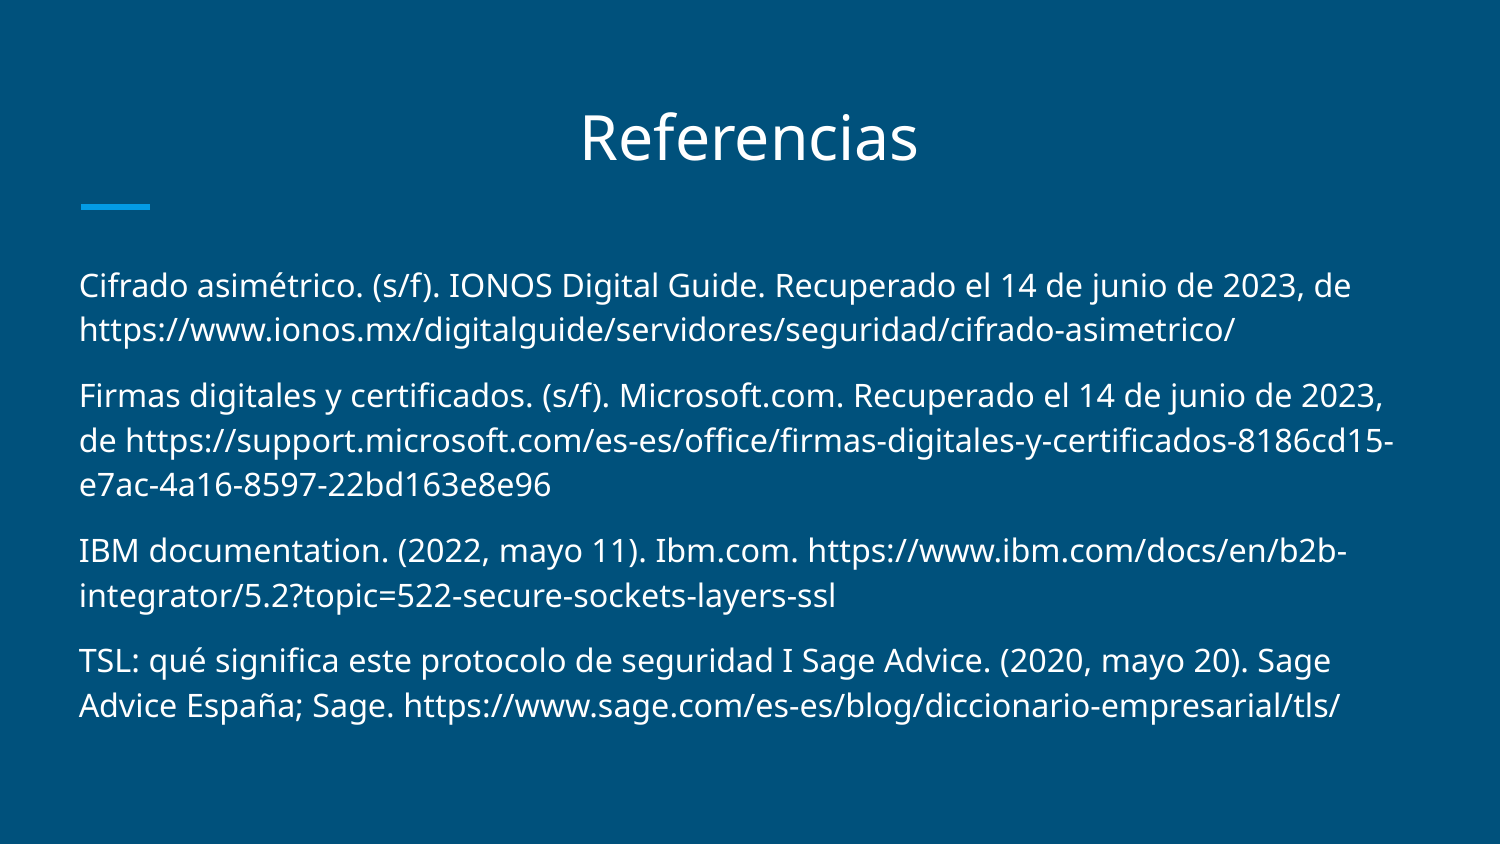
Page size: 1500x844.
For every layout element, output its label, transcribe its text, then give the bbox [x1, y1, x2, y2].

title Referencias [63, 75, 1437, 188]
list Cifrado asimétrico. (s/f). IONOS Digital Guide. Recuperado el 14 de junio de 2023, de https://www.ionos.mx/digitalguide/servidores/seguridad/cifrado-asimetrico/ Firmas digitales y certificados. (s/f). Microsoft.com. Recuperado el 14 de junio de 2023, de https://support.microsoft.com/es-es/office/firmas-digitales-y-certificados-8186cd15-e7ac-4a16-8597-22bd163e8e96 IBM documentation. (2022, mayo 11). Ibm.com. https://www.ibm.com/docs/en/b2b-integrator/5.2?topic=522-secure-sockets-layers-ssl TSL: qué significa este protocolo de seguridad I Sage Advice. (2020, mayo 20). Sage Advice España; Sage. https://www.sage.com/es-es/blog/diccionario-empresarial/tls/ [63, 244, 1437, 750]
